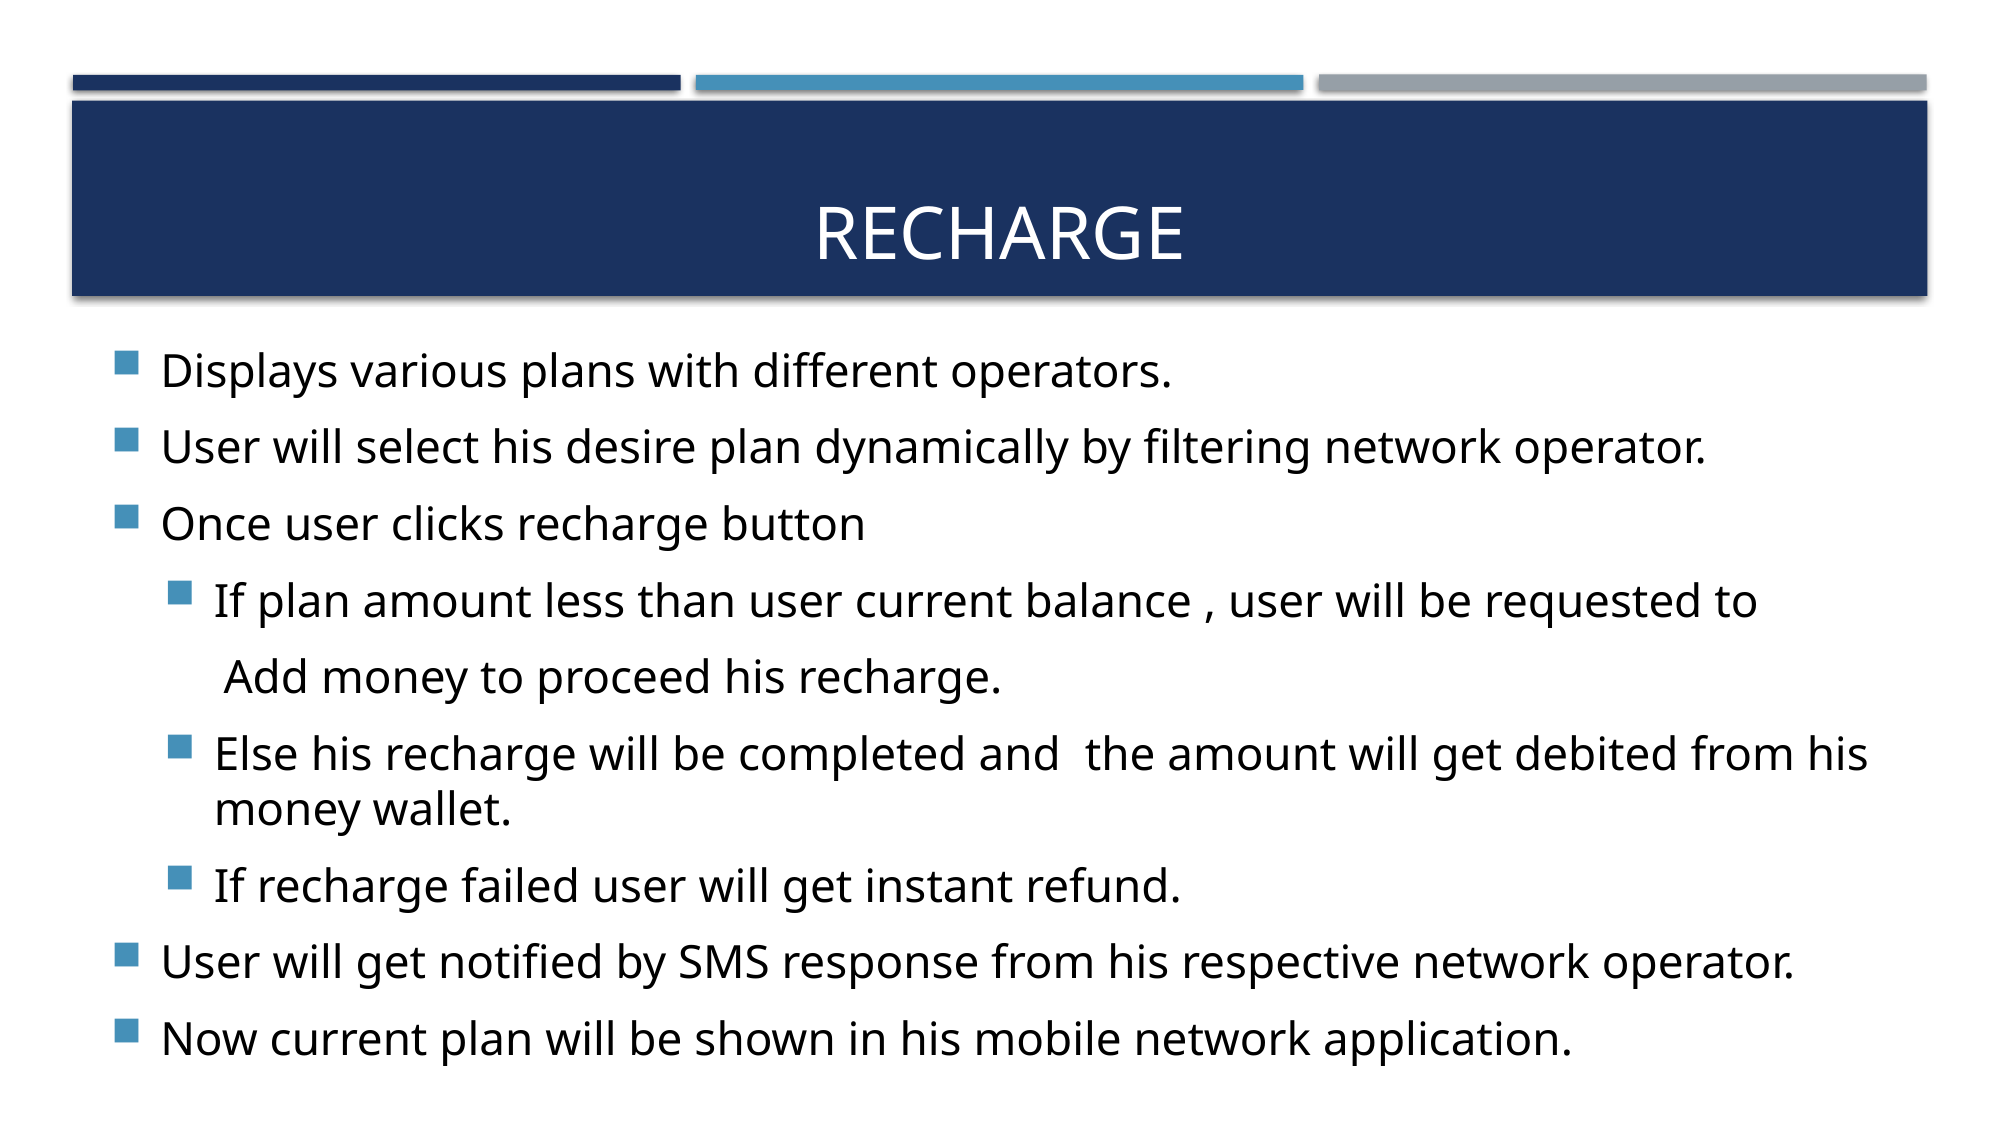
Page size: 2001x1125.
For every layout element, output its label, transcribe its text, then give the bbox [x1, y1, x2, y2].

title RECHARGE [95, 115, 1905, 282]
list Displays various plans with different operators. User will select his desire plan dynamically by filtering network operator. Once user clicks recharge button If plan amount less than user current balance , user will be requested to Add money to proceed his recharge. Else his recharge will be completed and the amount will get debited from his money wallet. If recharge failed user will get instant refund. User will get notified by SMS response from his respective network operator. Now current plan will be shown in his mobile network application. [95, 443, 1905, 1040]
